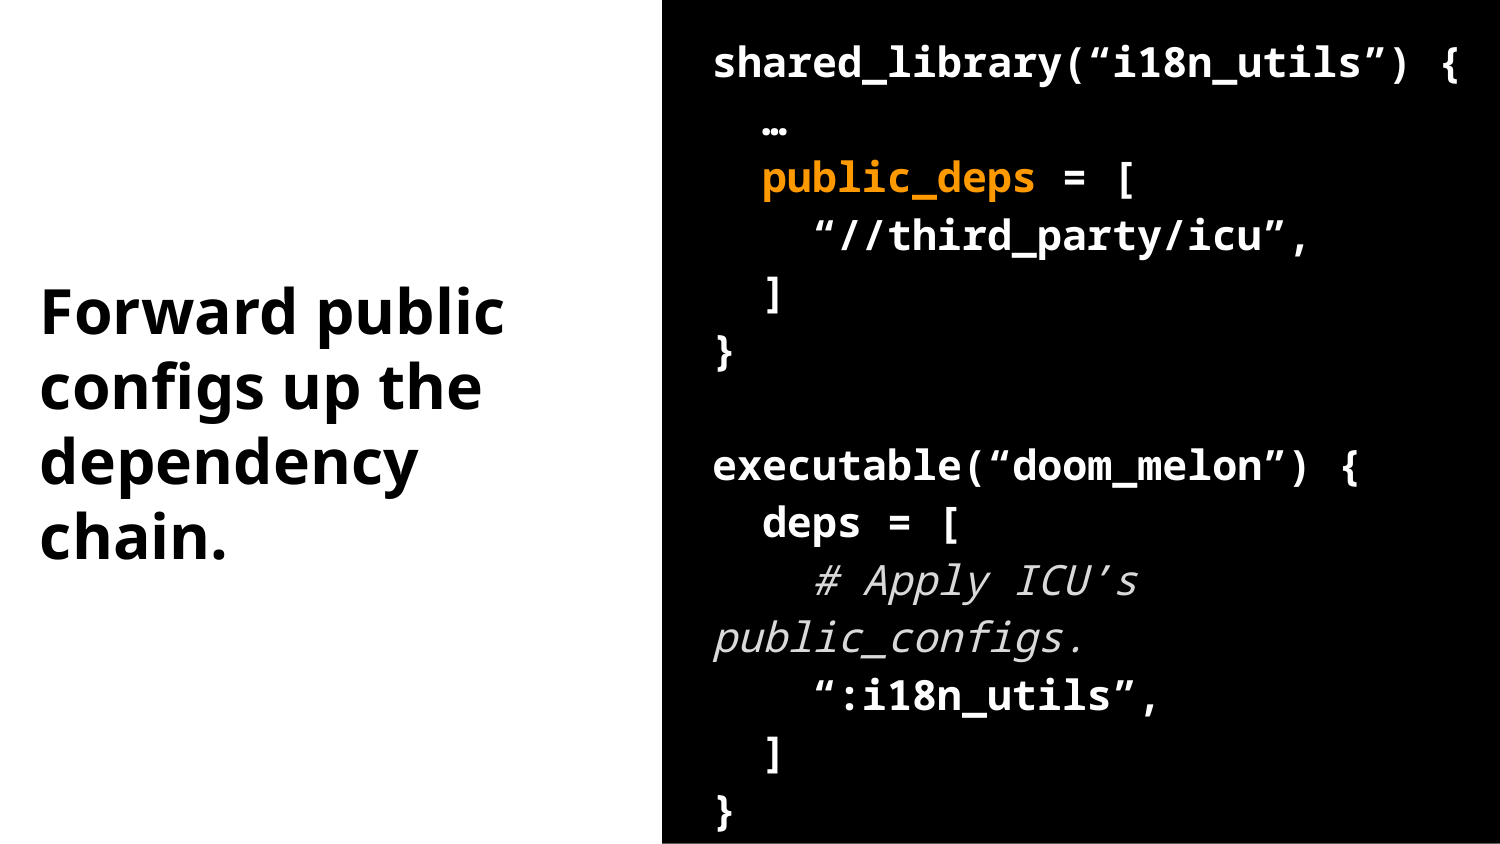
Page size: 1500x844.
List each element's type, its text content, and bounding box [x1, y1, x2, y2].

title Forward public configs up the dependency chain. [25, 0, 640, 844]
list shared_library(“i18n_utils”) { … public_deps = [ “//third_party/icu”, ] } executable(“doom_melon”) { deps = [ # Apply ICU’s public_configs. “:i18n_utils”, ] } [697, 13, 1500, 844]
